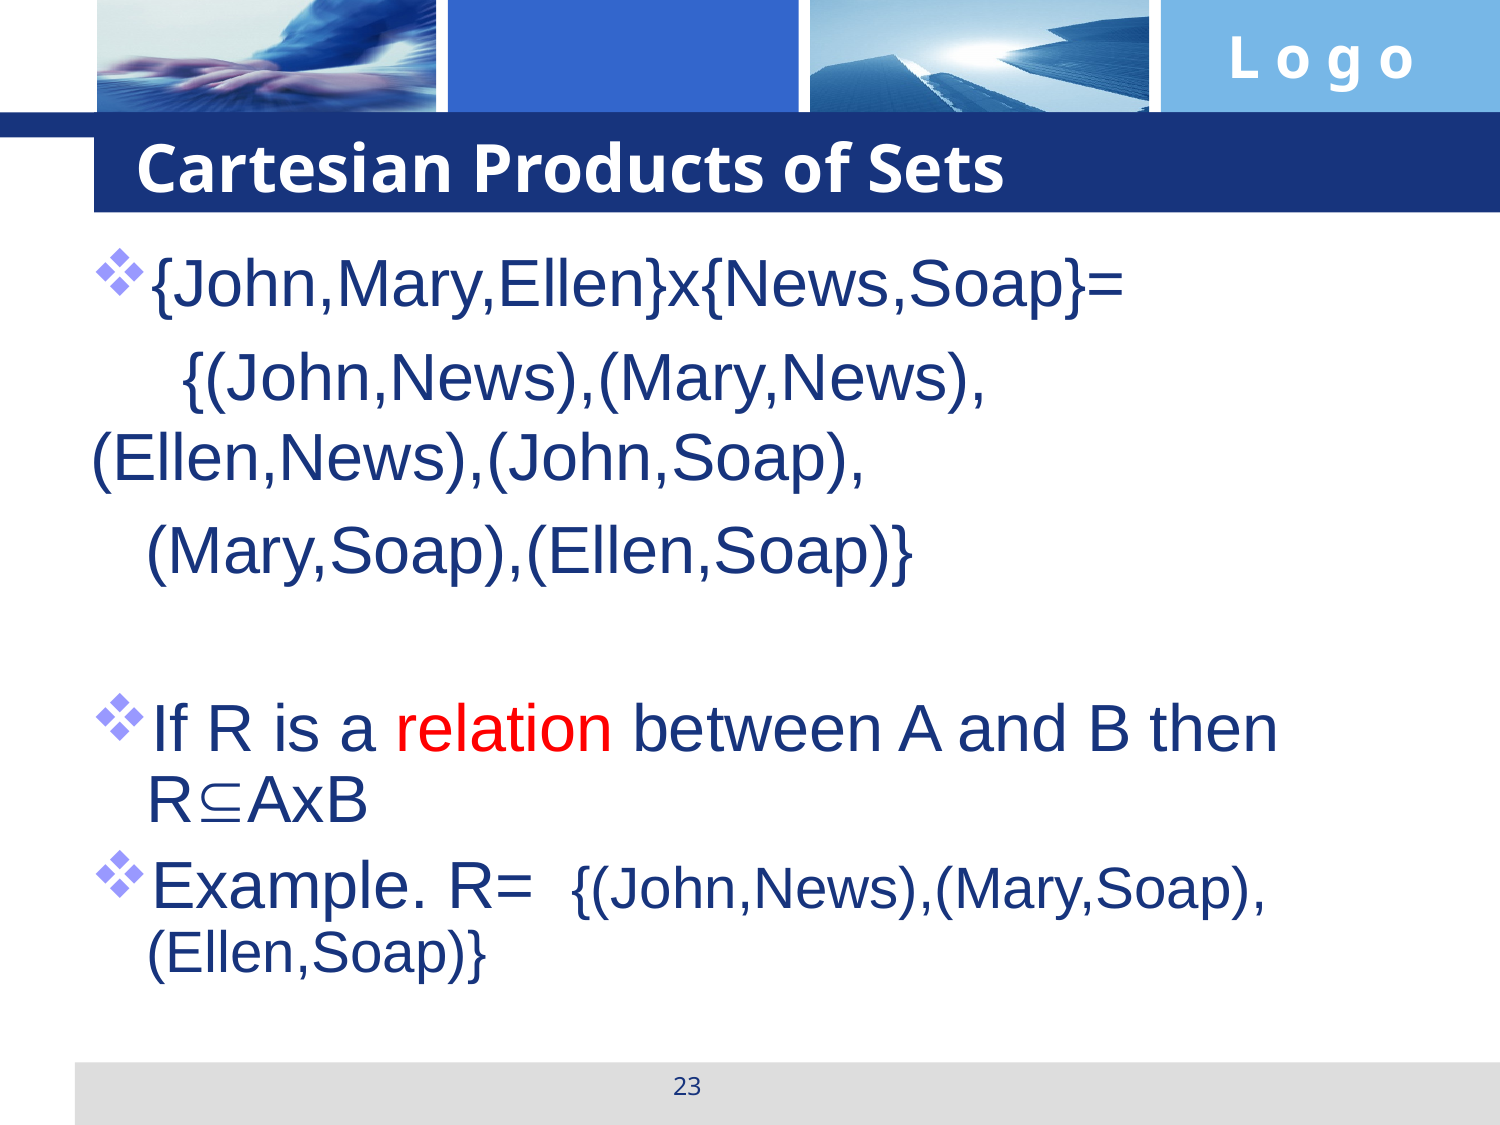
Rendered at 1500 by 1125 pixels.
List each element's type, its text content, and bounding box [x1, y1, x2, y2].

slide_number 23 [512, 1062, 863, 1116]
title Cartesian Products of Sets [120, 120, 1400, 213]
picture [810, 0, 1150, 112]
list {John,Mary,Ellen}x{News,Soap}= {(John,News),(Mary,News), (Ellen,News),(John,Soap), (Mary,Soap),(Ellen,Soap)} If R is a relation between A and B then RAxB Example. R= {(John,News),(Mary,Soap),(Ellen,Soap)} [75, 232, 1425, 1034]
picture [97, 0, 437, 112]
